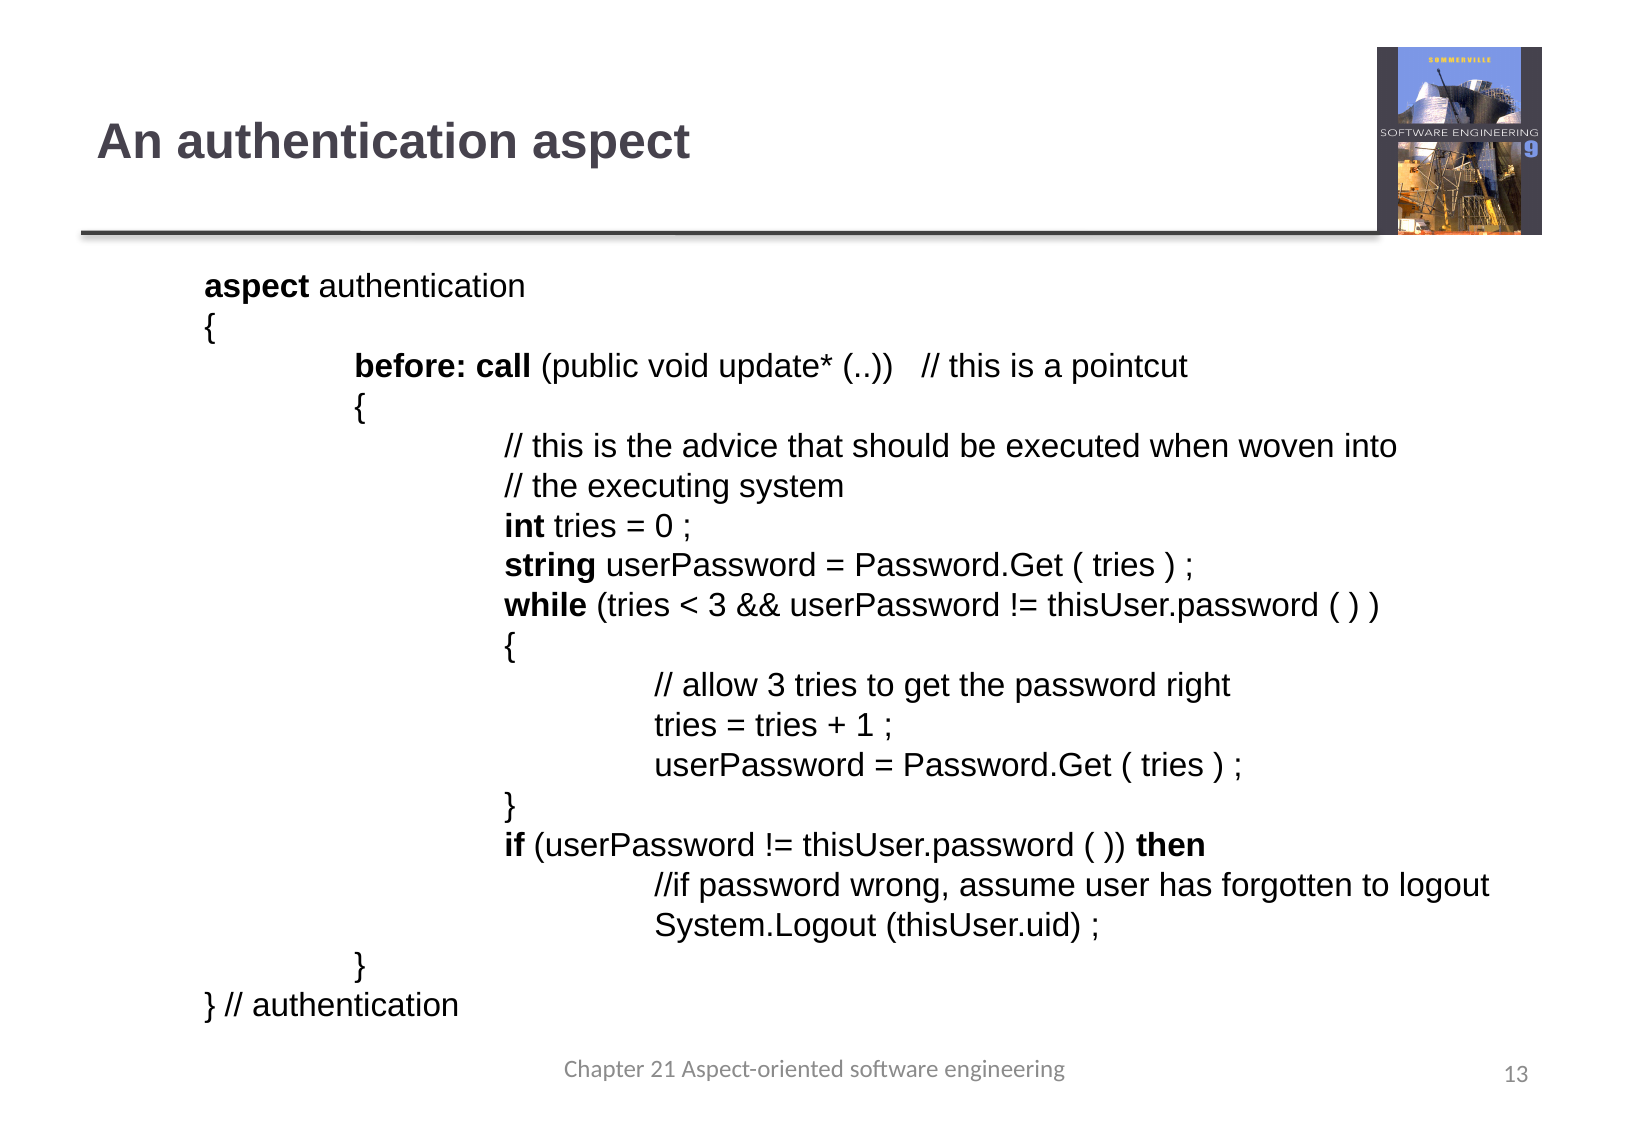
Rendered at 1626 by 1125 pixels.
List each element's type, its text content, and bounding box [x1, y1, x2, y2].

picture [1378, 47, 1542, 235]
slide_number 13 [1164, 1042, 1544, 1103]
title An authentication aspect [80, 44, 1378, 233]
footer Chapter 21 Aspect-oriented software engineering [505, 1037, 1125, 1098]
text_box aspect authentication { before: call (public void update* (..)) // this is a pointcut { // this is the advice that should be executed when woven into // the executing system int tries = 0 ; string userPassword = Password.Get ( tries ) ; while (tries < 3 && userPassword != thisUser.password ( ) ) { // allow 3 tries to get the password right tries = tries + 1 ; userPassword = Password.Get ( tries ) ; } if (userPassword != thisUser.password ( )) then //if password wrong, assume user has forgotten to logout System.Logout (thisUser.uid) ; } } // authentication [189, 256, 1506, 1090]
